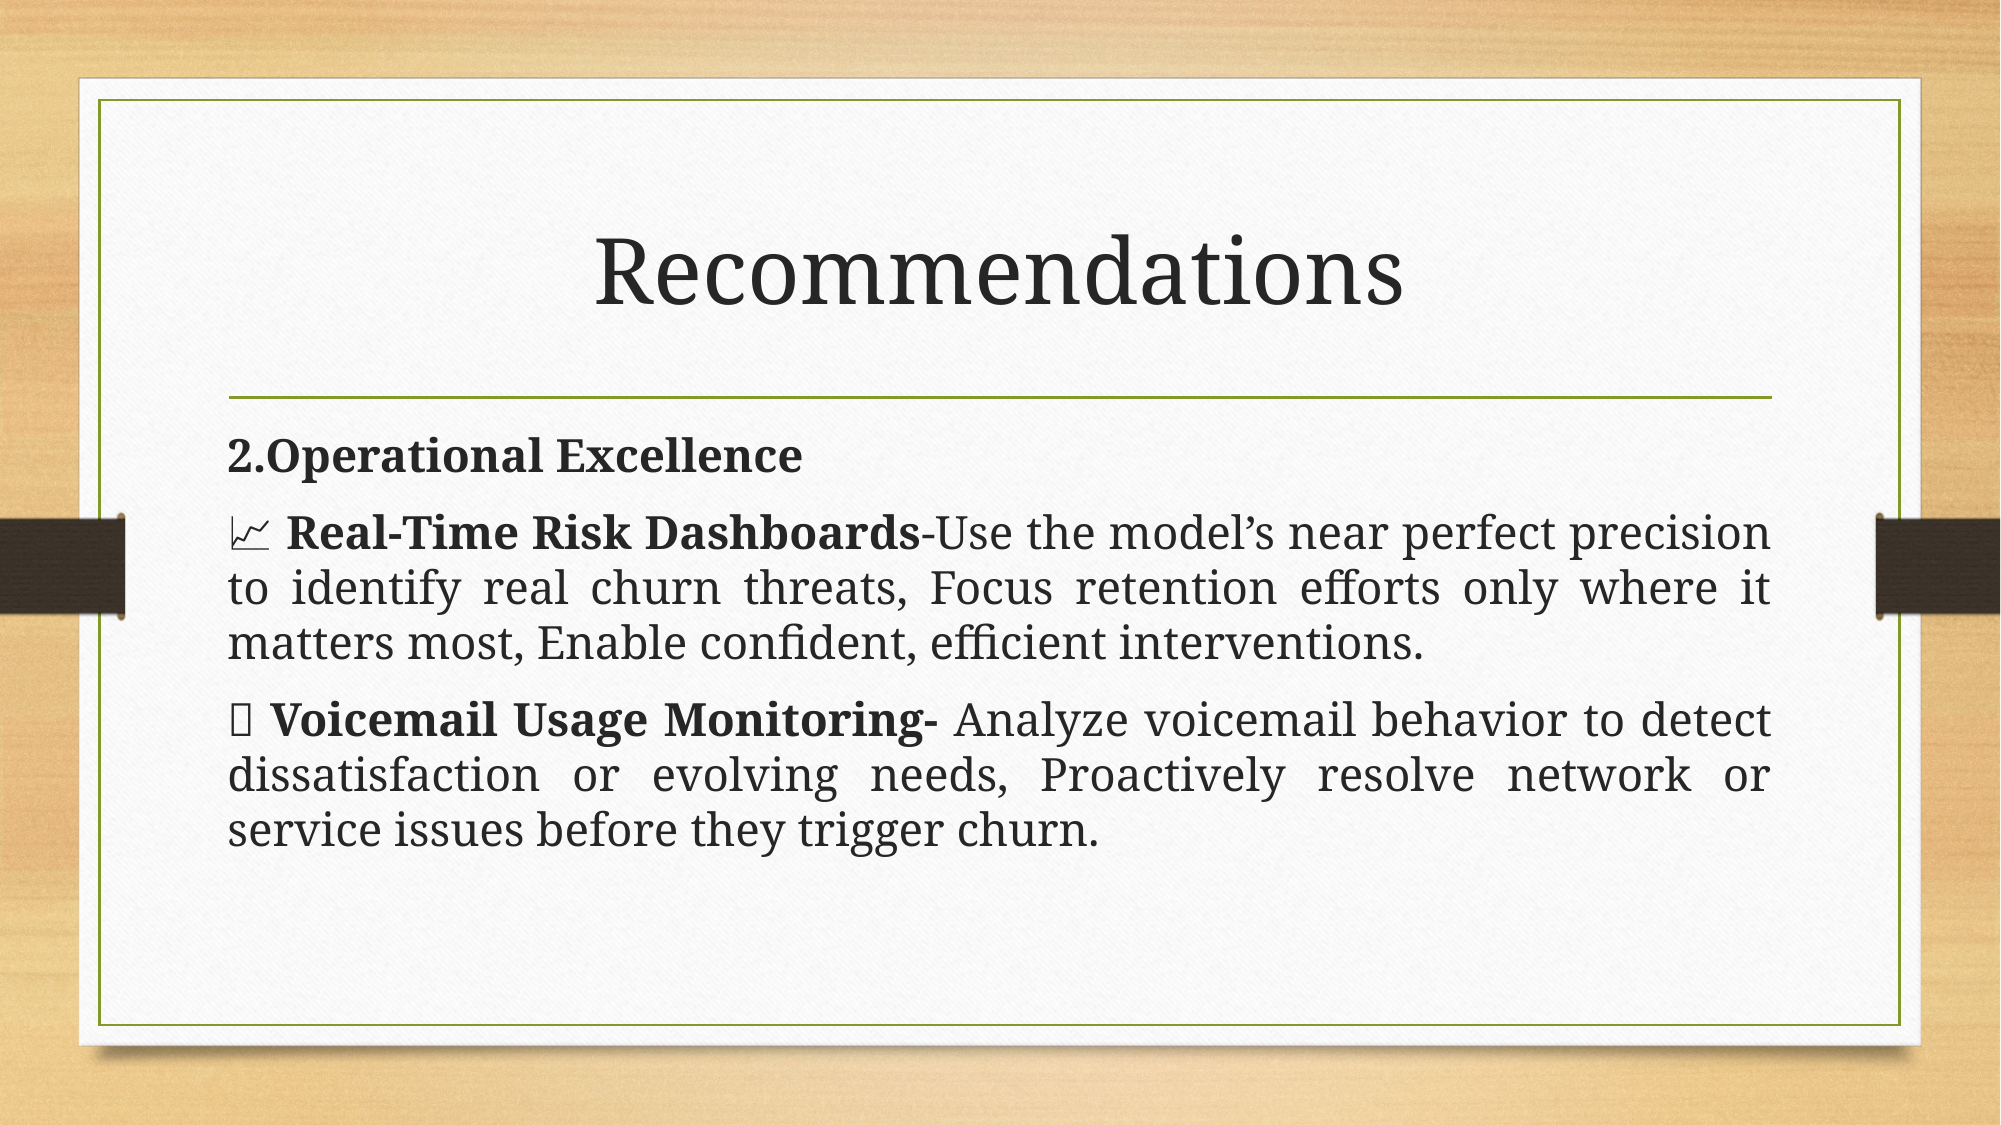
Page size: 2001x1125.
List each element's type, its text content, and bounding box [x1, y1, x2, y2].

title Recommendations [212, 161, 1788, 375]
picture [0, 0, 2001, 1125]
list 2.Operational Excellence 📈 Real-Time Risk Dashboards-Use the model’s near perfect precision to identify real churn threats, Focus retention efforts only where it matters most, Enable confident, efficient interventions. 📩 Voicemail Usage Monitoring- Analyze voicemail behavior to detect dissatisfaction or evolving needs, Proactively resolve network or service issues before they trigger churn. [212, 419, 1788, 964]
